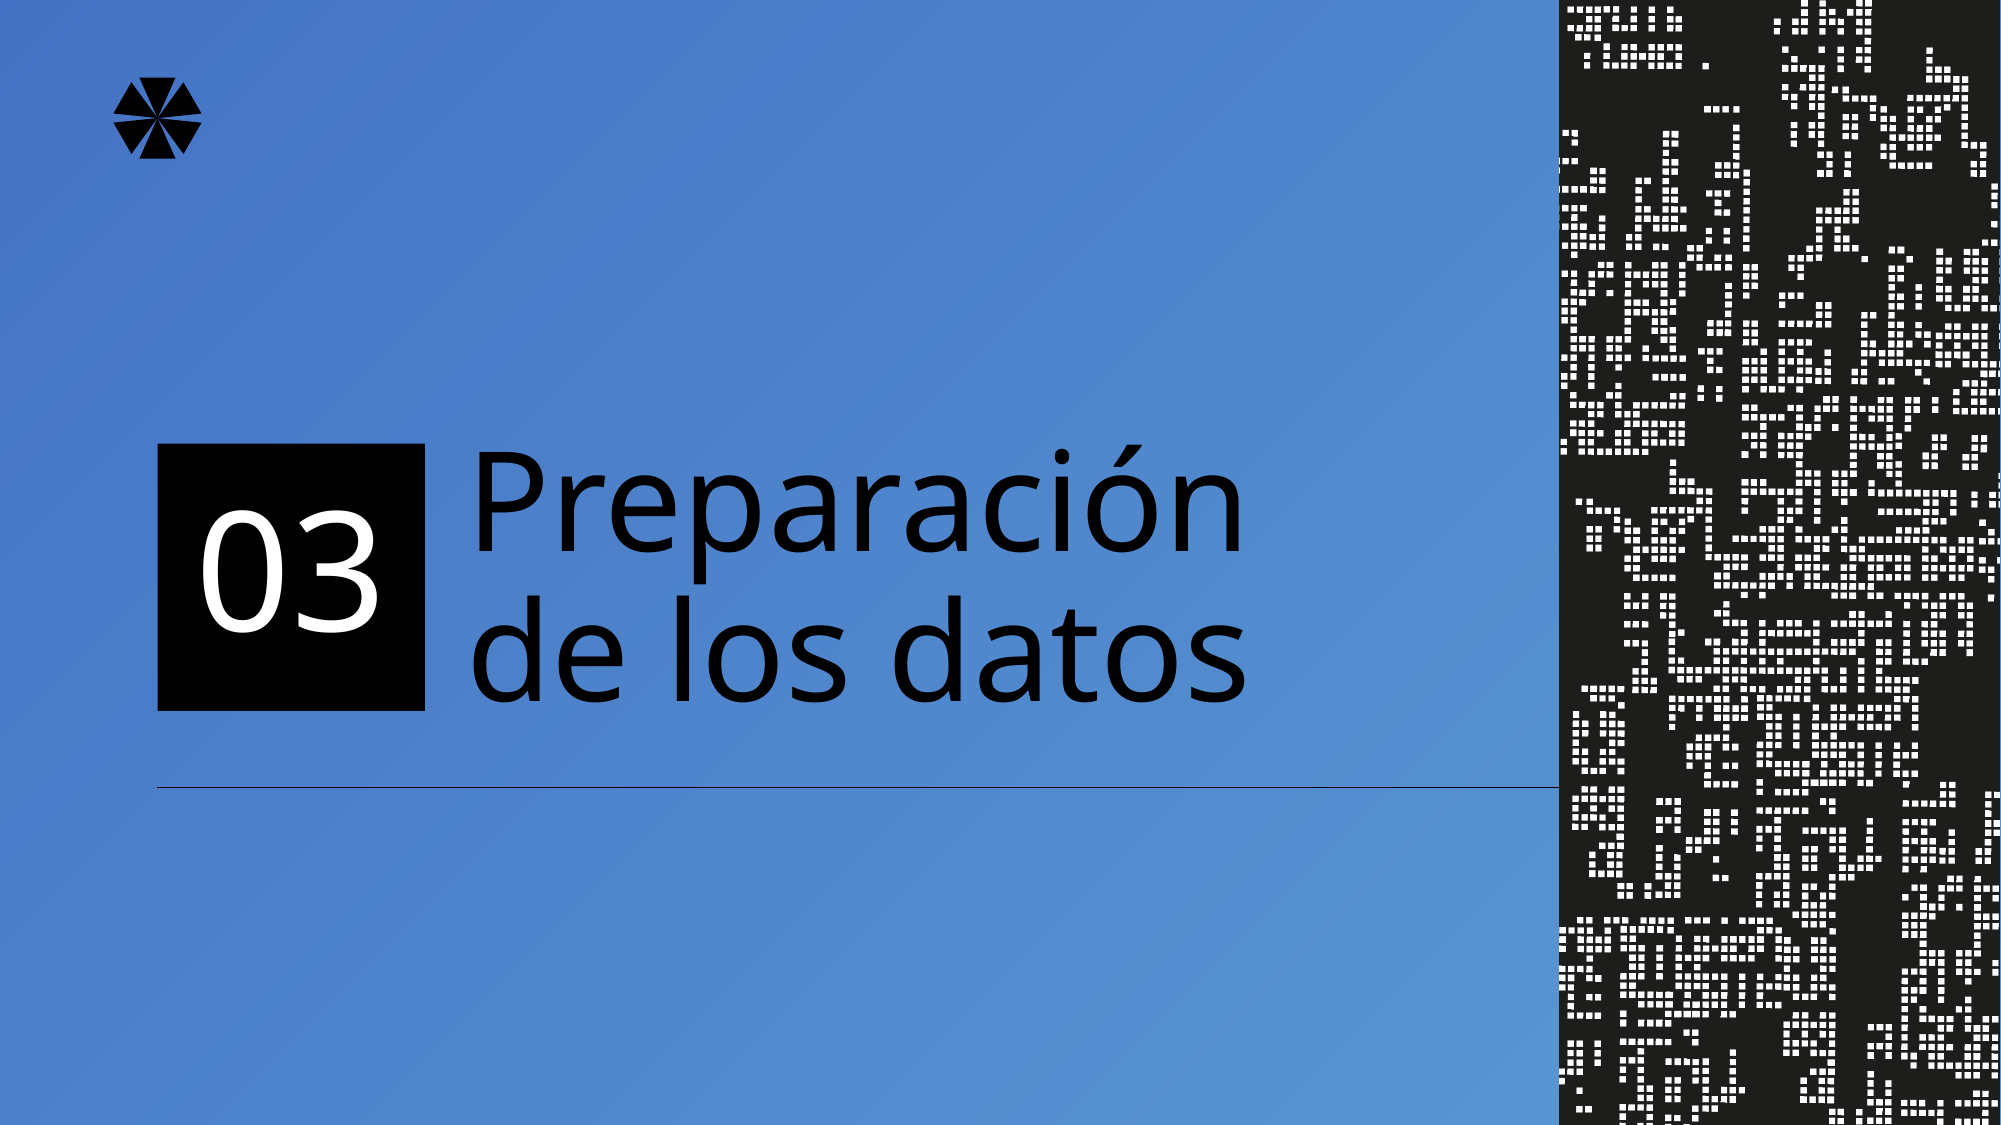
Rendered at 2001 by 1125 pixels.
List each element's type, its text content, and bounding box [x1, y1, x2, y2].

picture [1559, 0, 2000, 1125]
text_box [113, 77, 202, 159]
title 03 [157, 443, 425, 711]
title Preparación de los datos [446, 385, 1387, 752]
